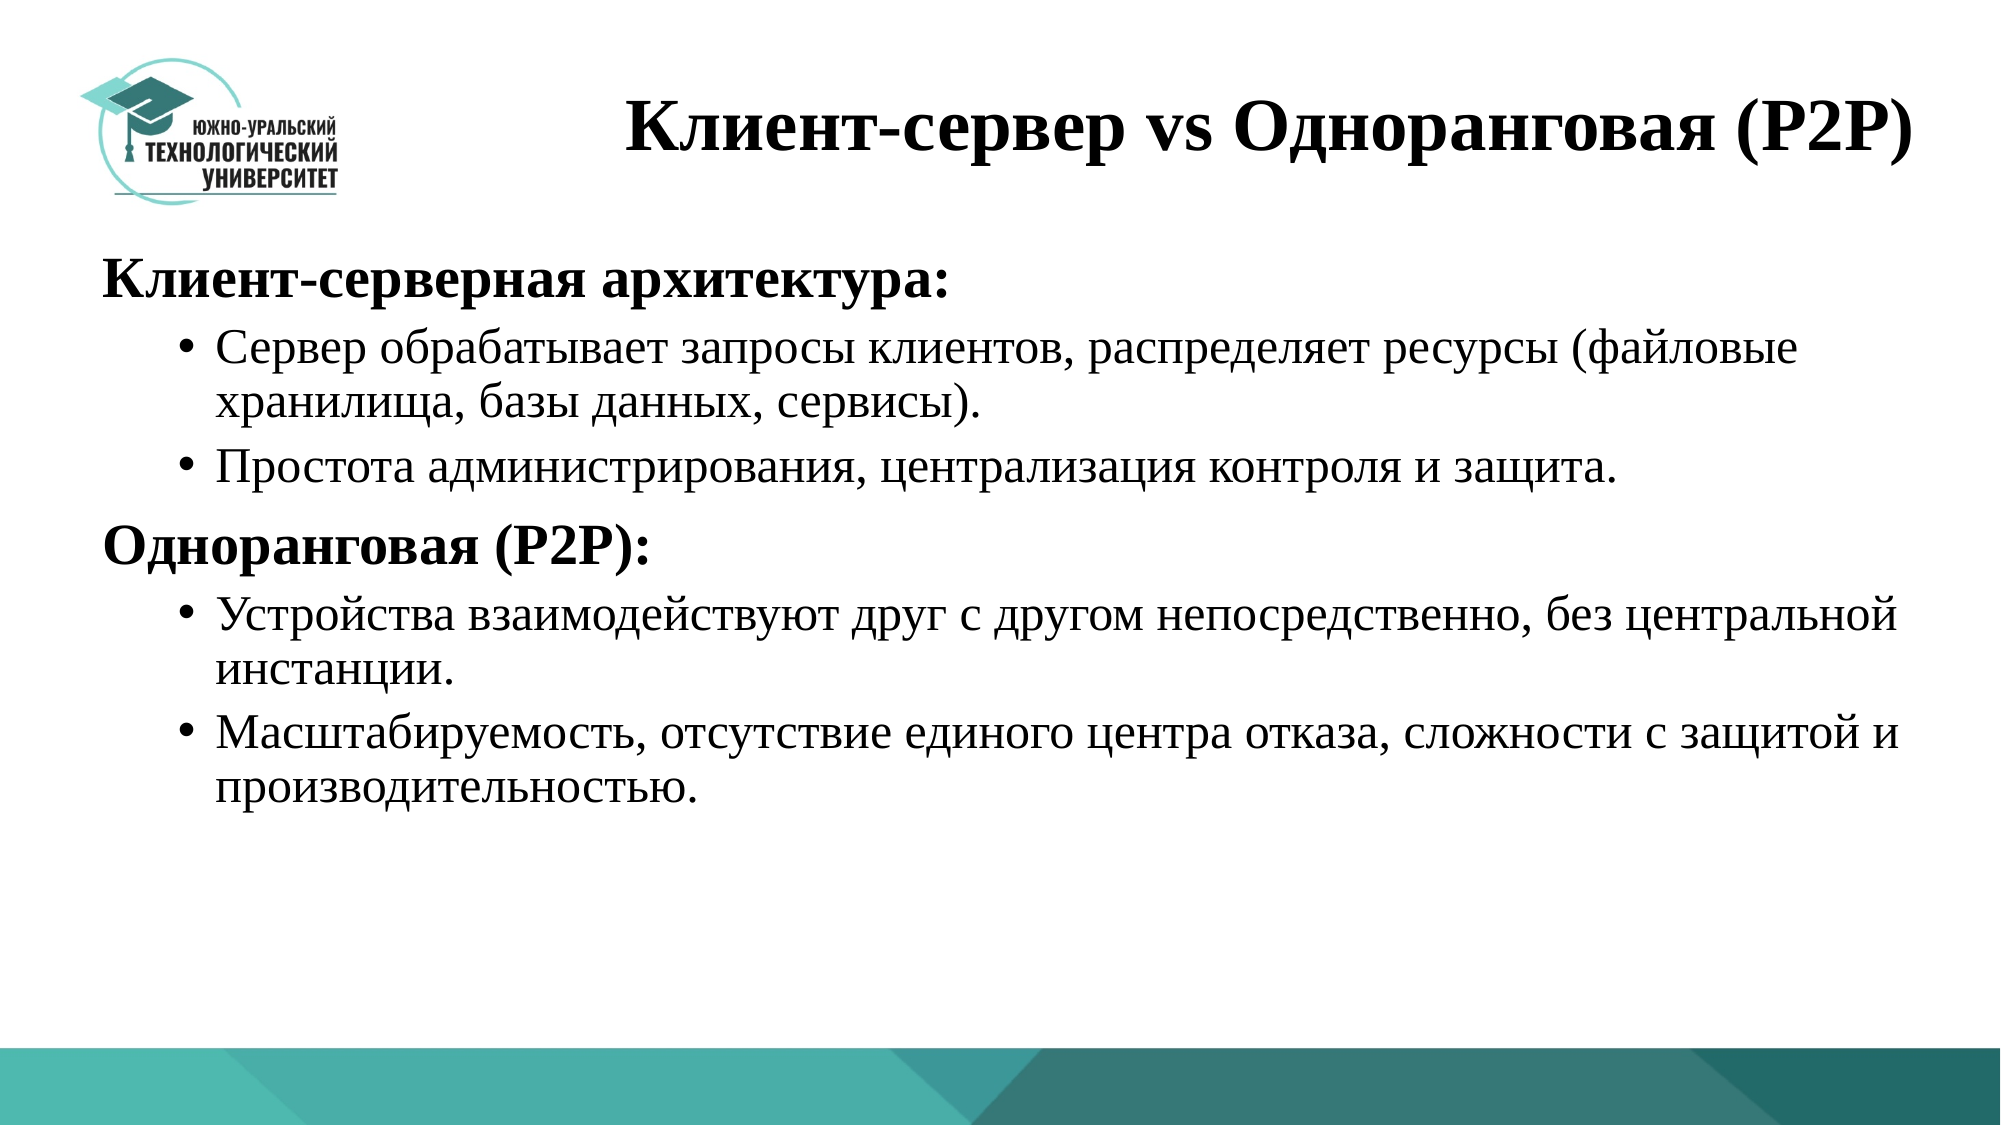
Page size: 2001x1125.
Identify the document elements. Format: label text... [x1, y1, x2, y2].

picture [0, 0, 2001, 1125]
title Клиент-сервер vs Одноранговая (P2P) [376, 50, 1930, 203]
list Клиент-серверная архитектура: Сервер обрабатывает запросы клиентов, распределяет ресурсы (файловые хранилища, базы данных, сервисы). Простота администрирования, централизация контроля и защита. Одноранговая (P2P): Устройства взаимодействуют друг с другом непосредственно, без центральной инстанции. Масштабируемость, отсутствие единого центра отказа, сложности с защитой и производительностью. [87, 239, 1930, 1014]
